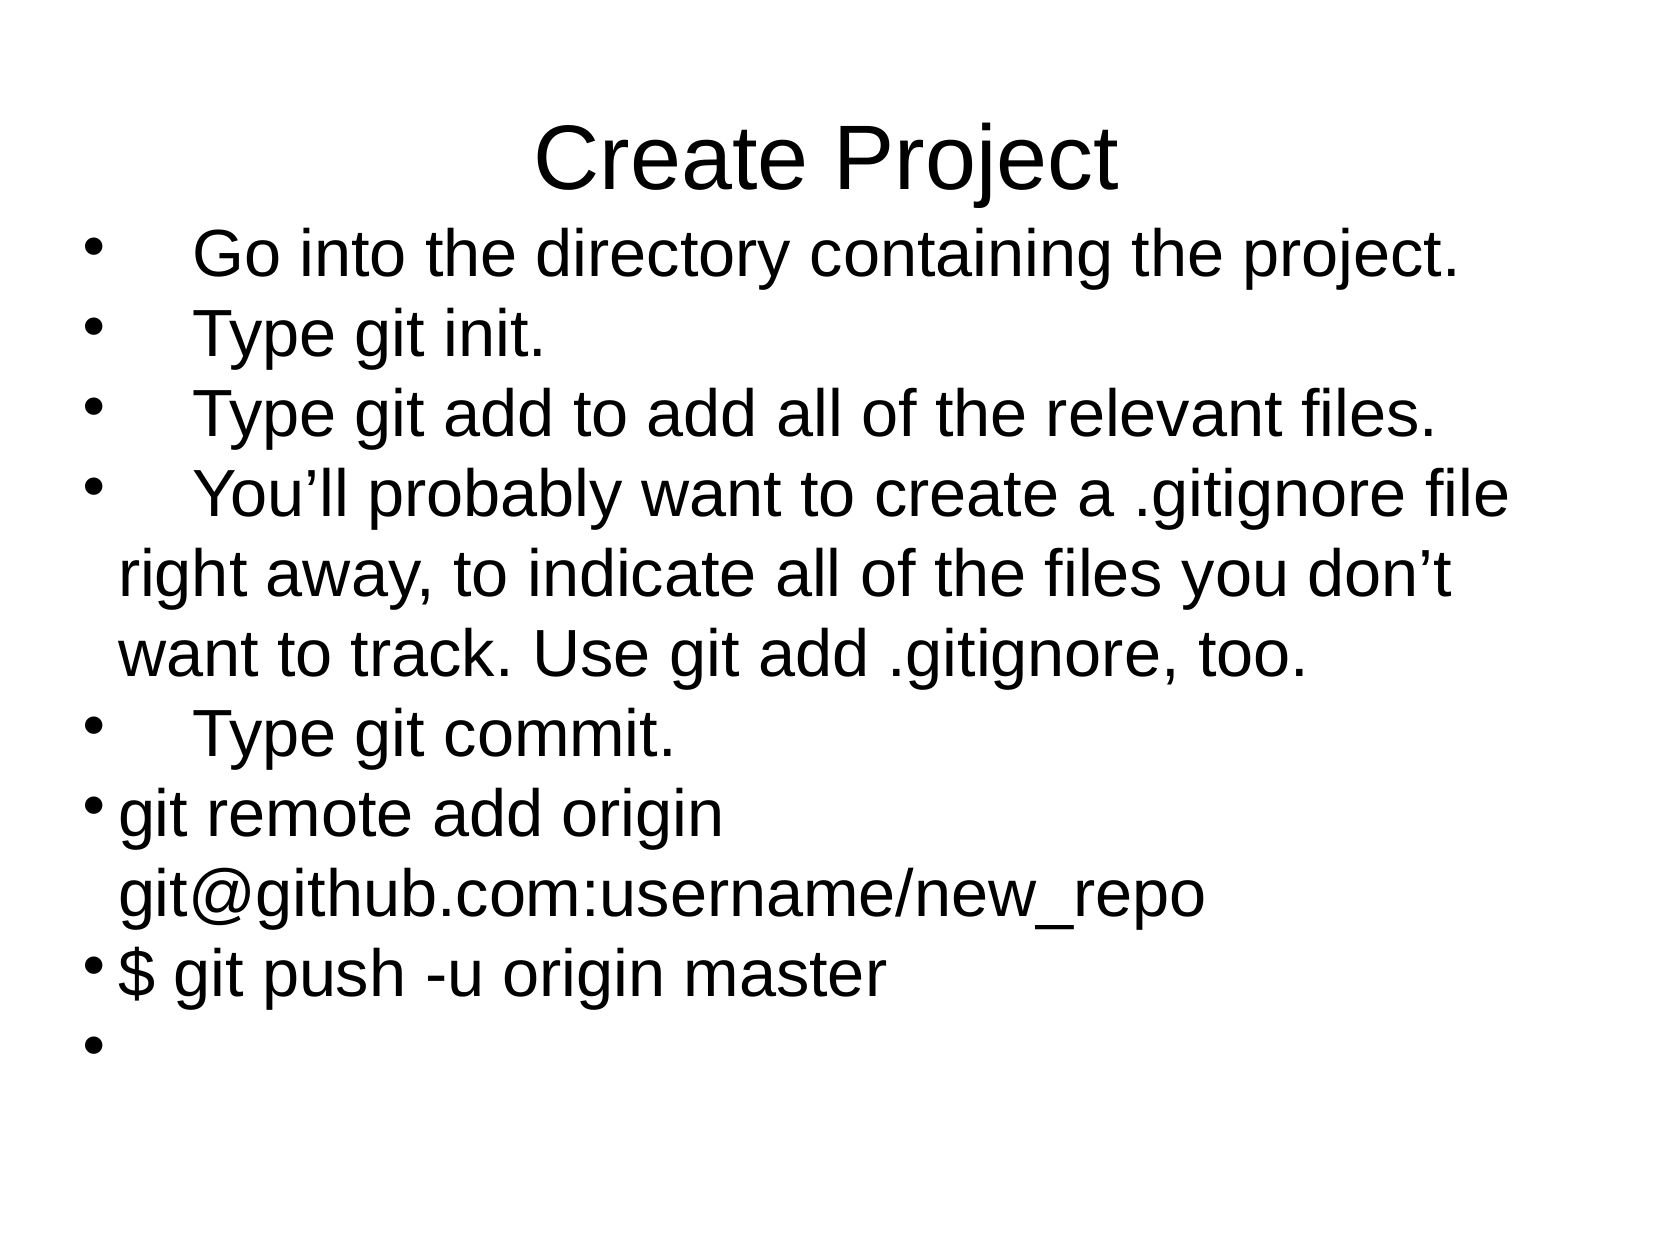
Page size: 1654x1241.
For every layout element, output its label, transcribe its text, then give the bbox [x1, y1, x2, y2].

text_box Create Project [82, 49, 1571, 238]
text_box Go into the directory containing the project. Type git init. Type git add to add all of the relevant files. You’ll probably want to create a .gitignore file right away, to indicate all of the files you don’t want to track. Use git add .gitignore, too. Type git commit. git remote add origin git@github.com:username/new_repo $ git push -u origin master [82, 238, 1571, 1061]
